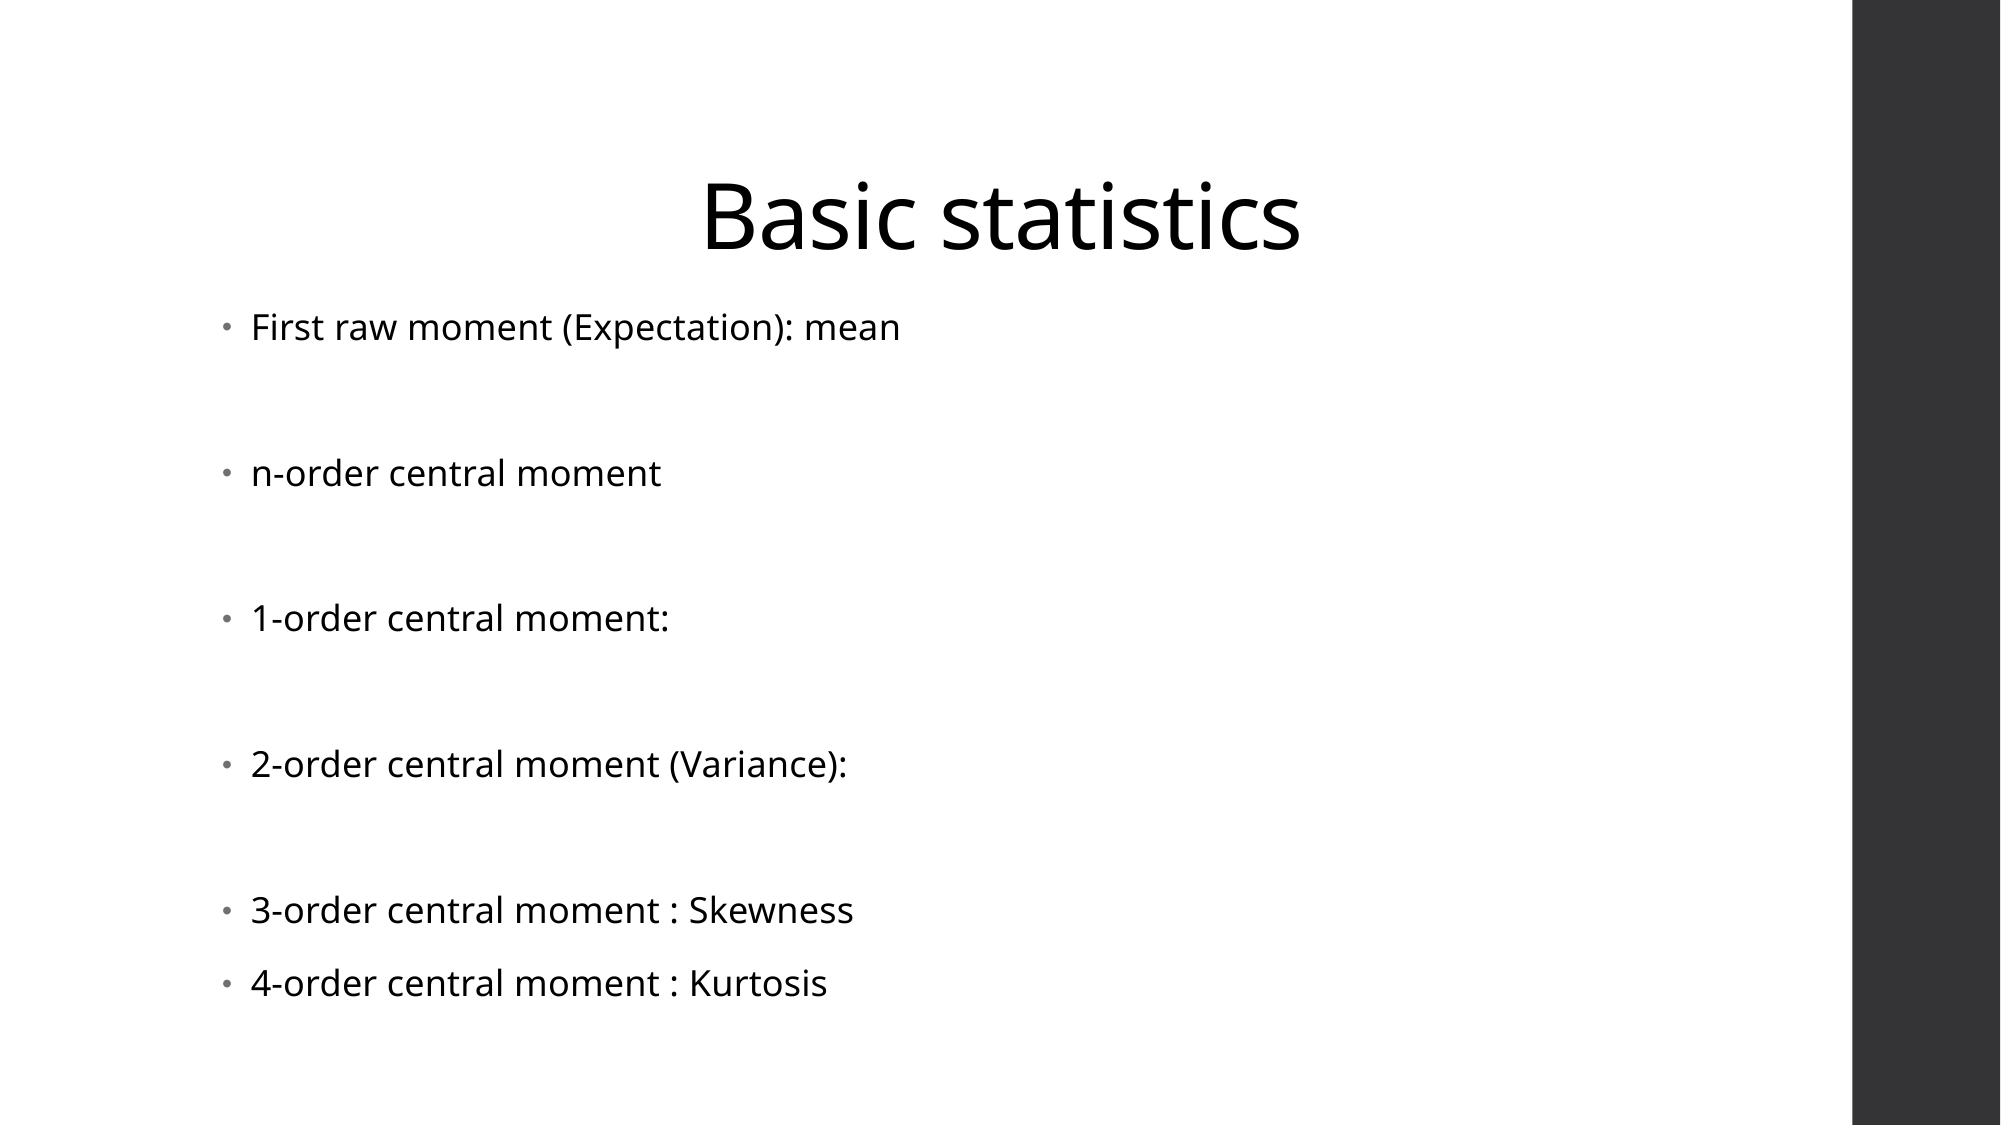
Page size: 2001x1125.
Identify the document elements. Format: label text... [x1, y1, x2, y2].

title Basic statistics [206, 60, 1797, 278]
